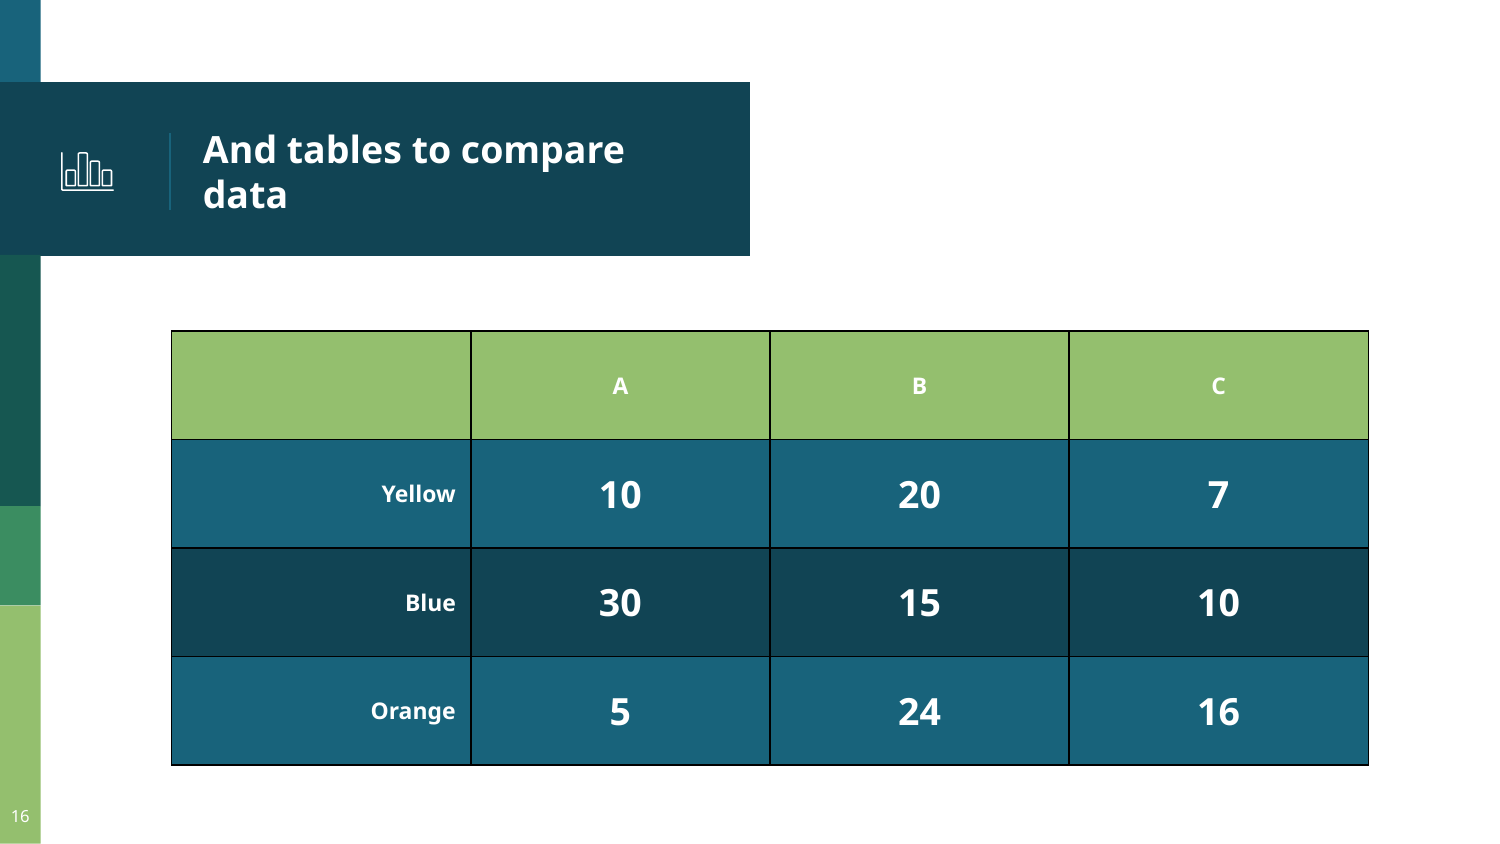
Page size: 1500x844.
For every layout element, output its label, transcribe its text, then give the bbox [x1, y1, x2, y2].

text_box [61, 152, 114, 191]
table_cell Blue [172, 549, 470, 656]
table_cell 10 [1070, 549, 1368, 656]
table_cell Orange [172, 657, 470, 764]
table_cell 20 [771, 440, 1068, 547]
slide_number 16 [0, 790, 49, 844]
table_cell 24 [771, 657, 1068, 764]
table_cell Yellow [172, 440, 470, 547]
table_cell 10 [472, 440, 769, 547]
table_cell 5 [472, 657, 769, 764]
table_header [172, 332, 470, 439]
table_cell 7 [1070, 440, 1368, 547]
table_cell 16 [1070, 657, 1368, 764]
table_header C [1070, 332, 1368, 439]
table_cell 30 [472, 549, 769, 656]
title And tables to compare data [187, 87, 715, 256]
table_cell 15 [771, 549, 1068, 656]
table_header A [472, 332, 769, 439]
table_header B [771, 332, 1068, 439]
